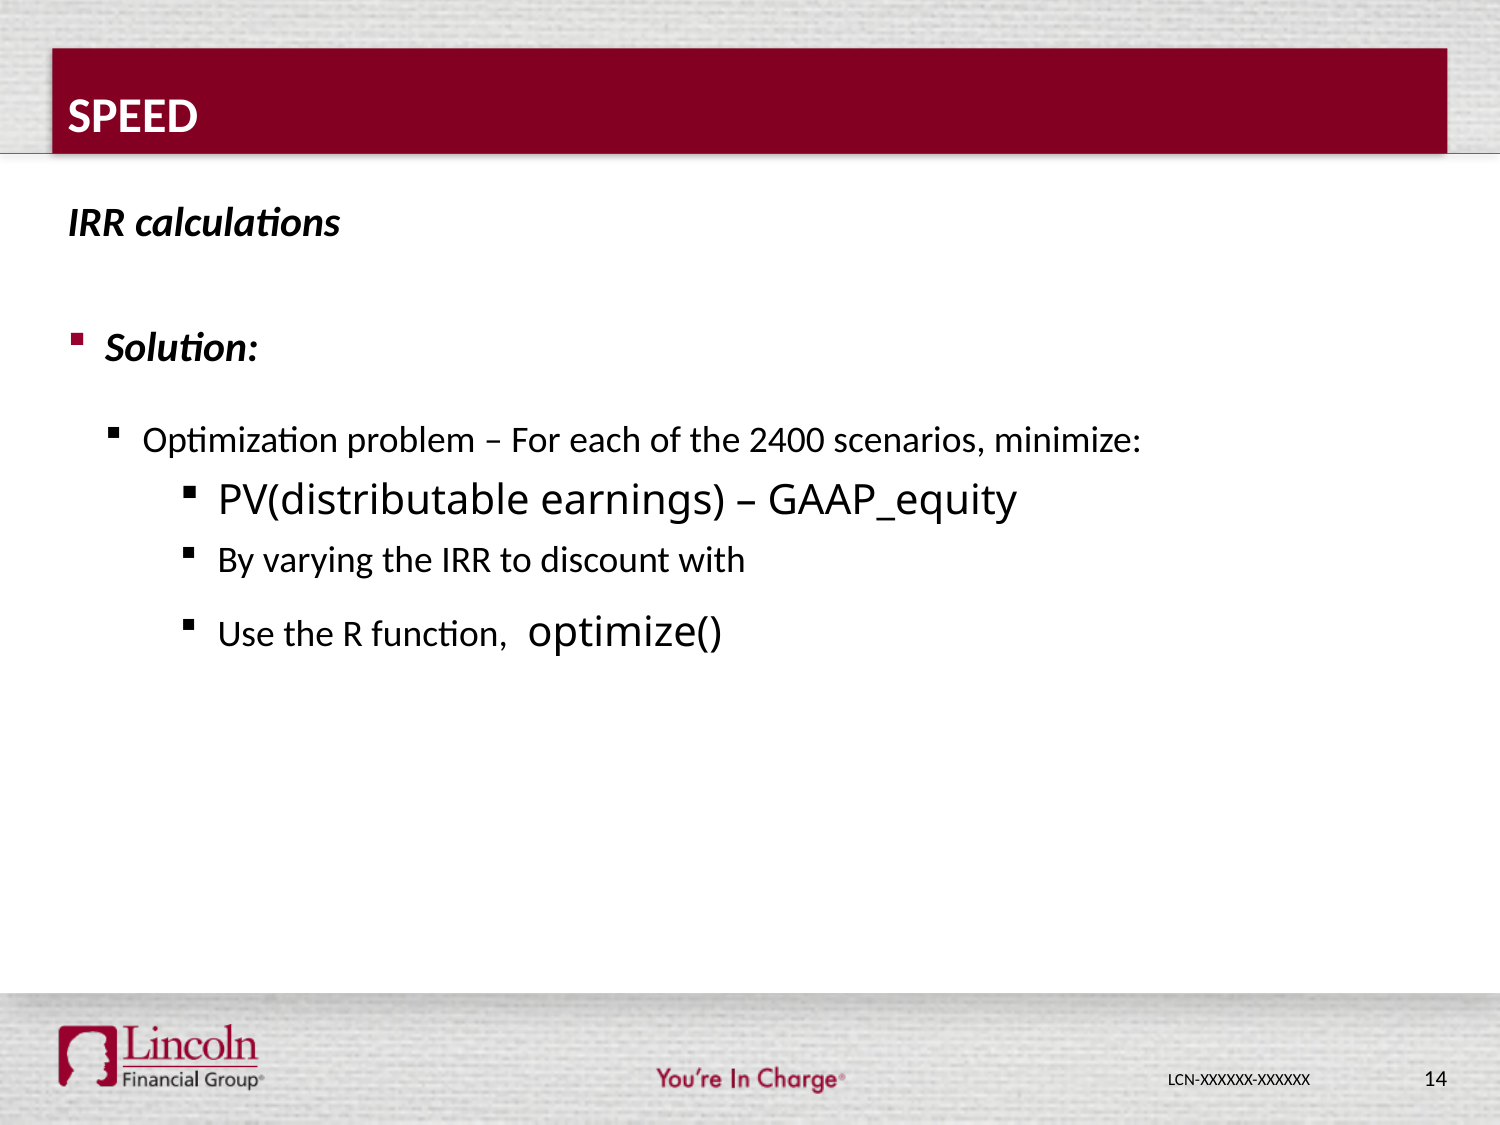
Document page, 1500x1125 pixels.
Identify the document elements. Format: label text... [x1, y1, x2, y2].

title speed [52, 75, 1448, 150]
slide_number 14 [1372, 1060, 1448, 1091]
picture [0, 994, 1500, 1125]
picture [0, 0, 1500, 153]
list IRR calculations Solution: Optimization problem – For each of the 2400 scenarios, minimize: PV(distributable earnings) – GAAP_equity By varying the IRR to discount with Use the R function, optimize() [52, 187, 1448, 975]
